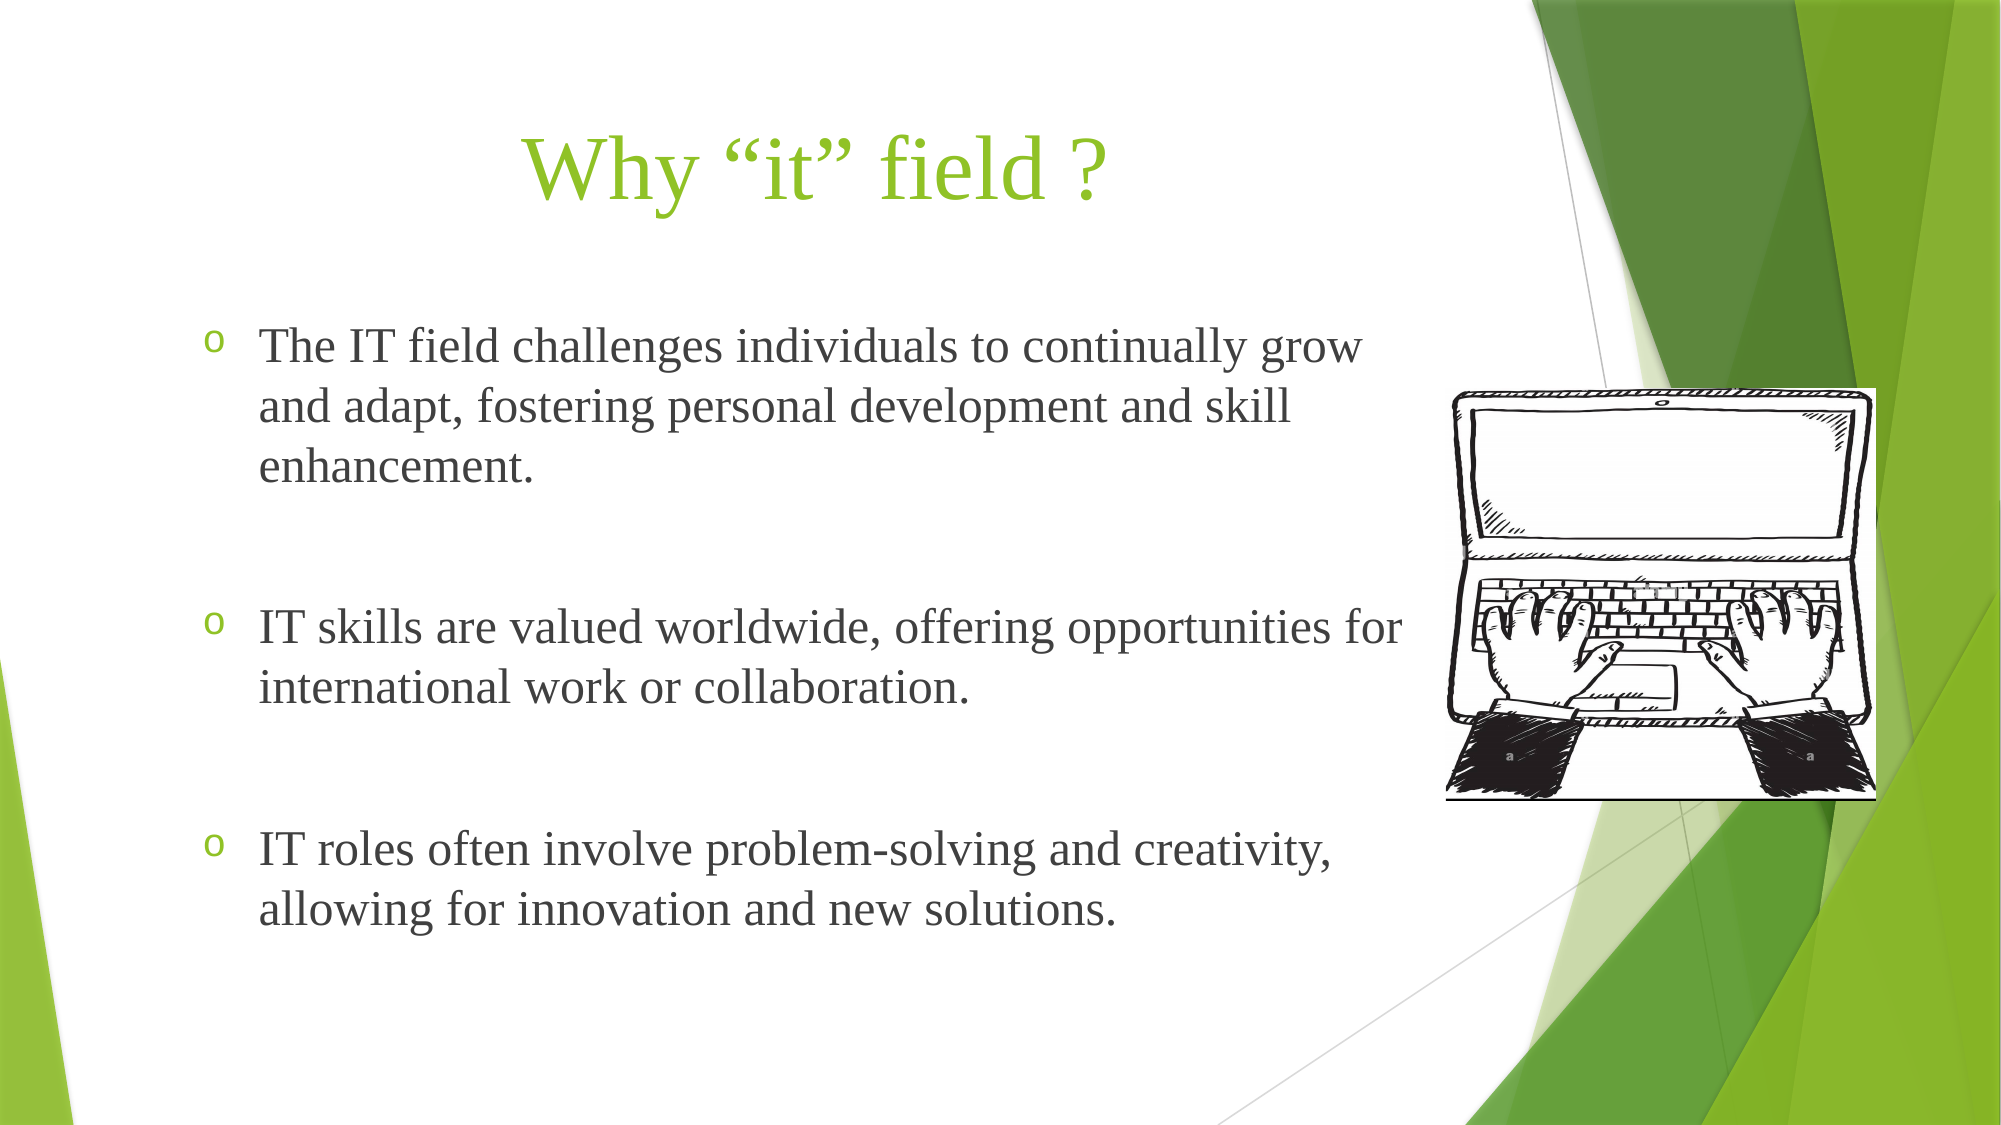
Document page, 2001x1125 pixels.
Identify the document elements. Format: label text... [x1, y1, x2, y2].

picture [1445, 388, 1877, 801]
list The IT field challenges individuals to continually grow and adapt, fostering personal development and skill enhancement. IT skills are valued worldwide, offering opportunities for international work or collaboration. IT roles often involve problem-solving and creativity, allowing for innovation and new solutions. [187, 304, 1446, 1080]
title Why “it” field ? [111, 99, 1522, 317]
